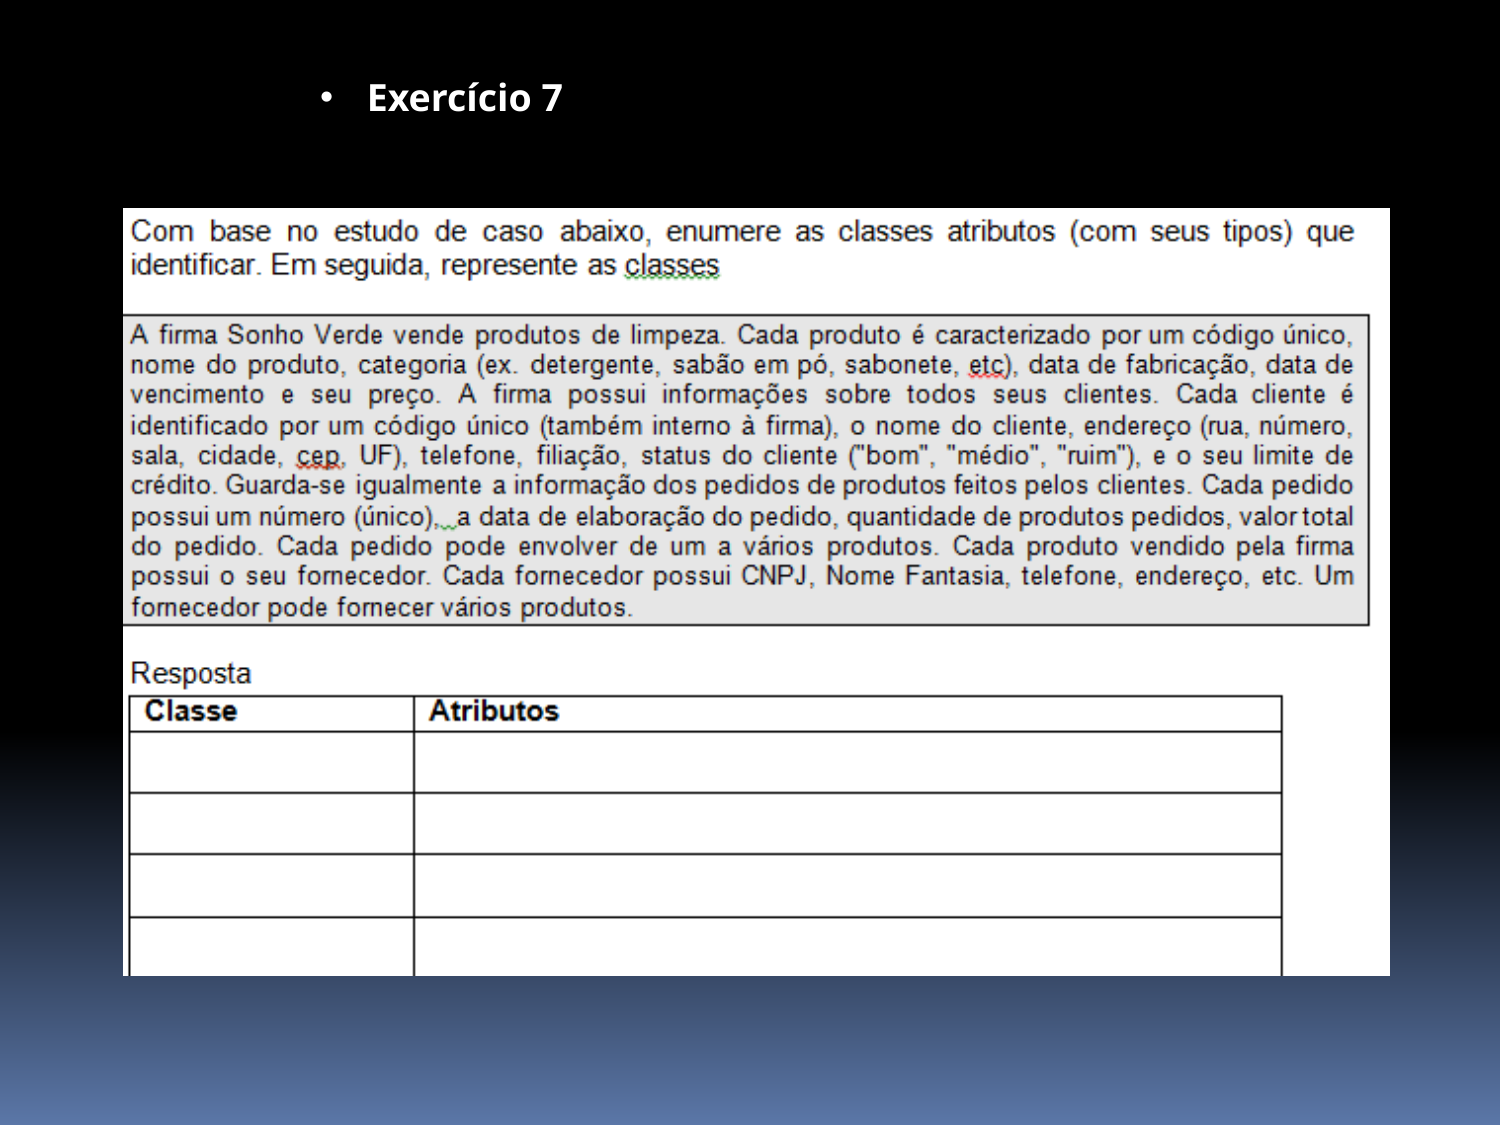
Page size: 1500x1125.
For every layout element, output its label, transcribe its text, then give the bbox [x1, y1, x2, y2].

picture [123, 207, 1390, 977]
text_box Exercício 7 [230, 66, 588, 127]
